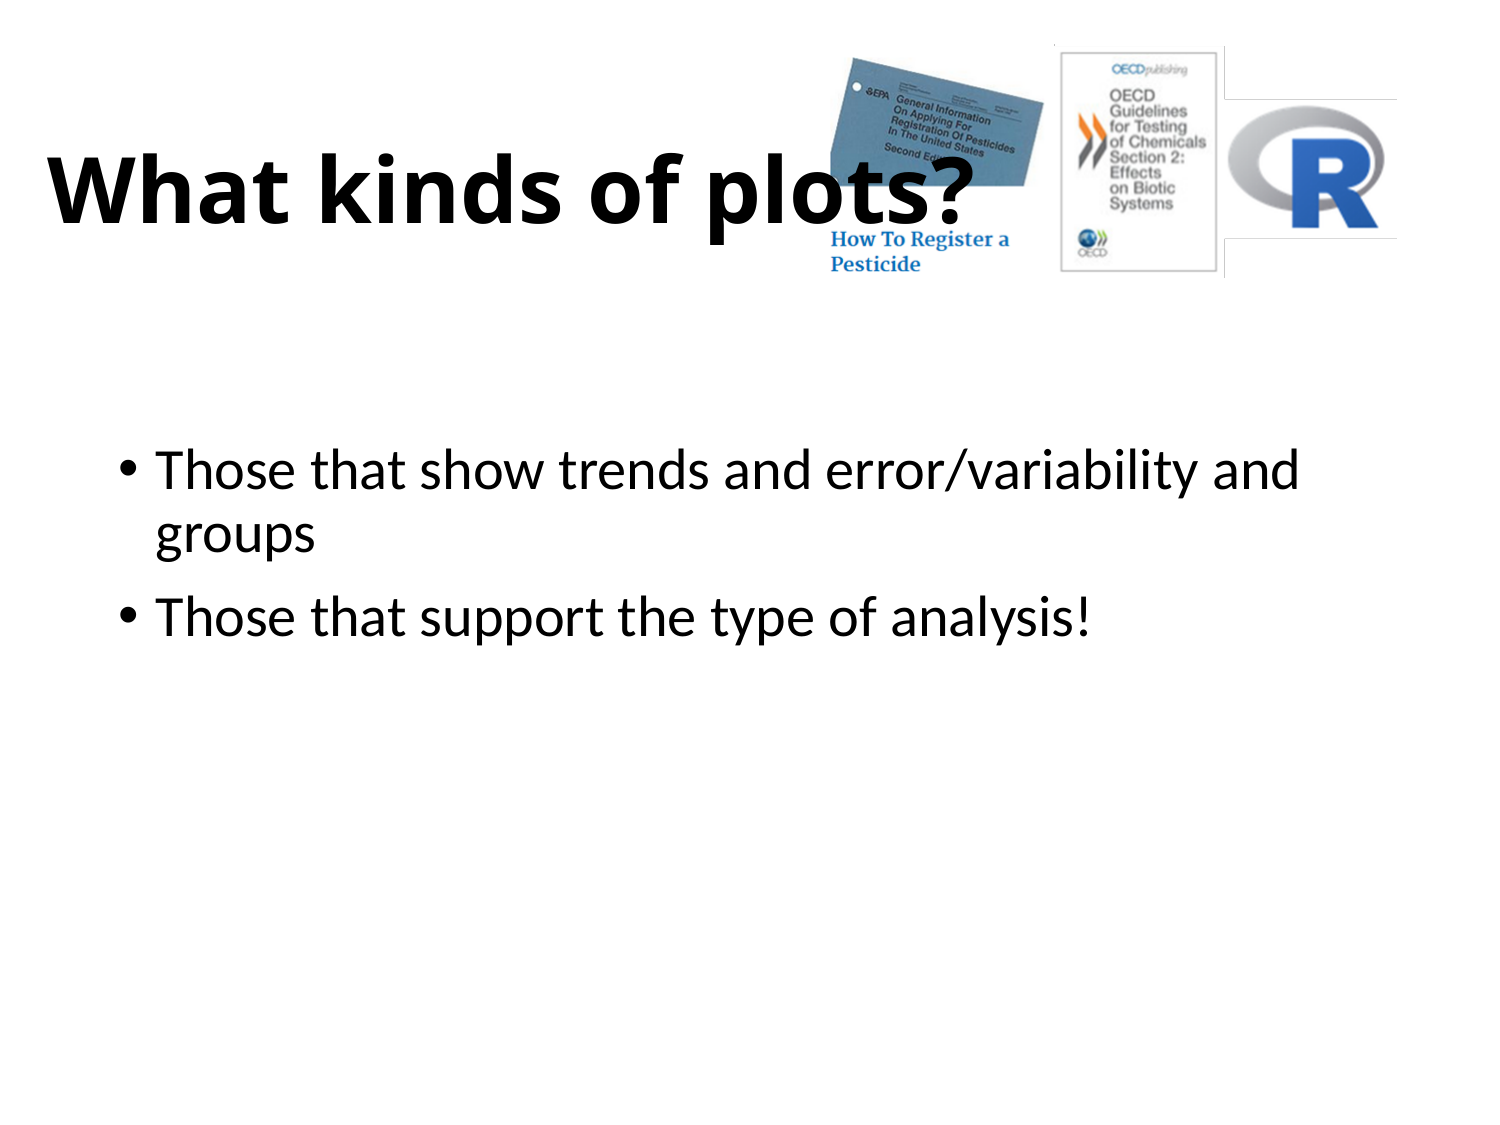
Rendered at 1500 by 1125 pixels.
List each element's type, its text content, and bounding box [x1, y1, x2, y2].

picture [815, 44, 1397, 278]
list Those that show trends and error/variability and groups Those that support the type of analysis! [103, 431, 1397, 1014]
text_box What kinds of plots? [32, 84, 1327, 303]
